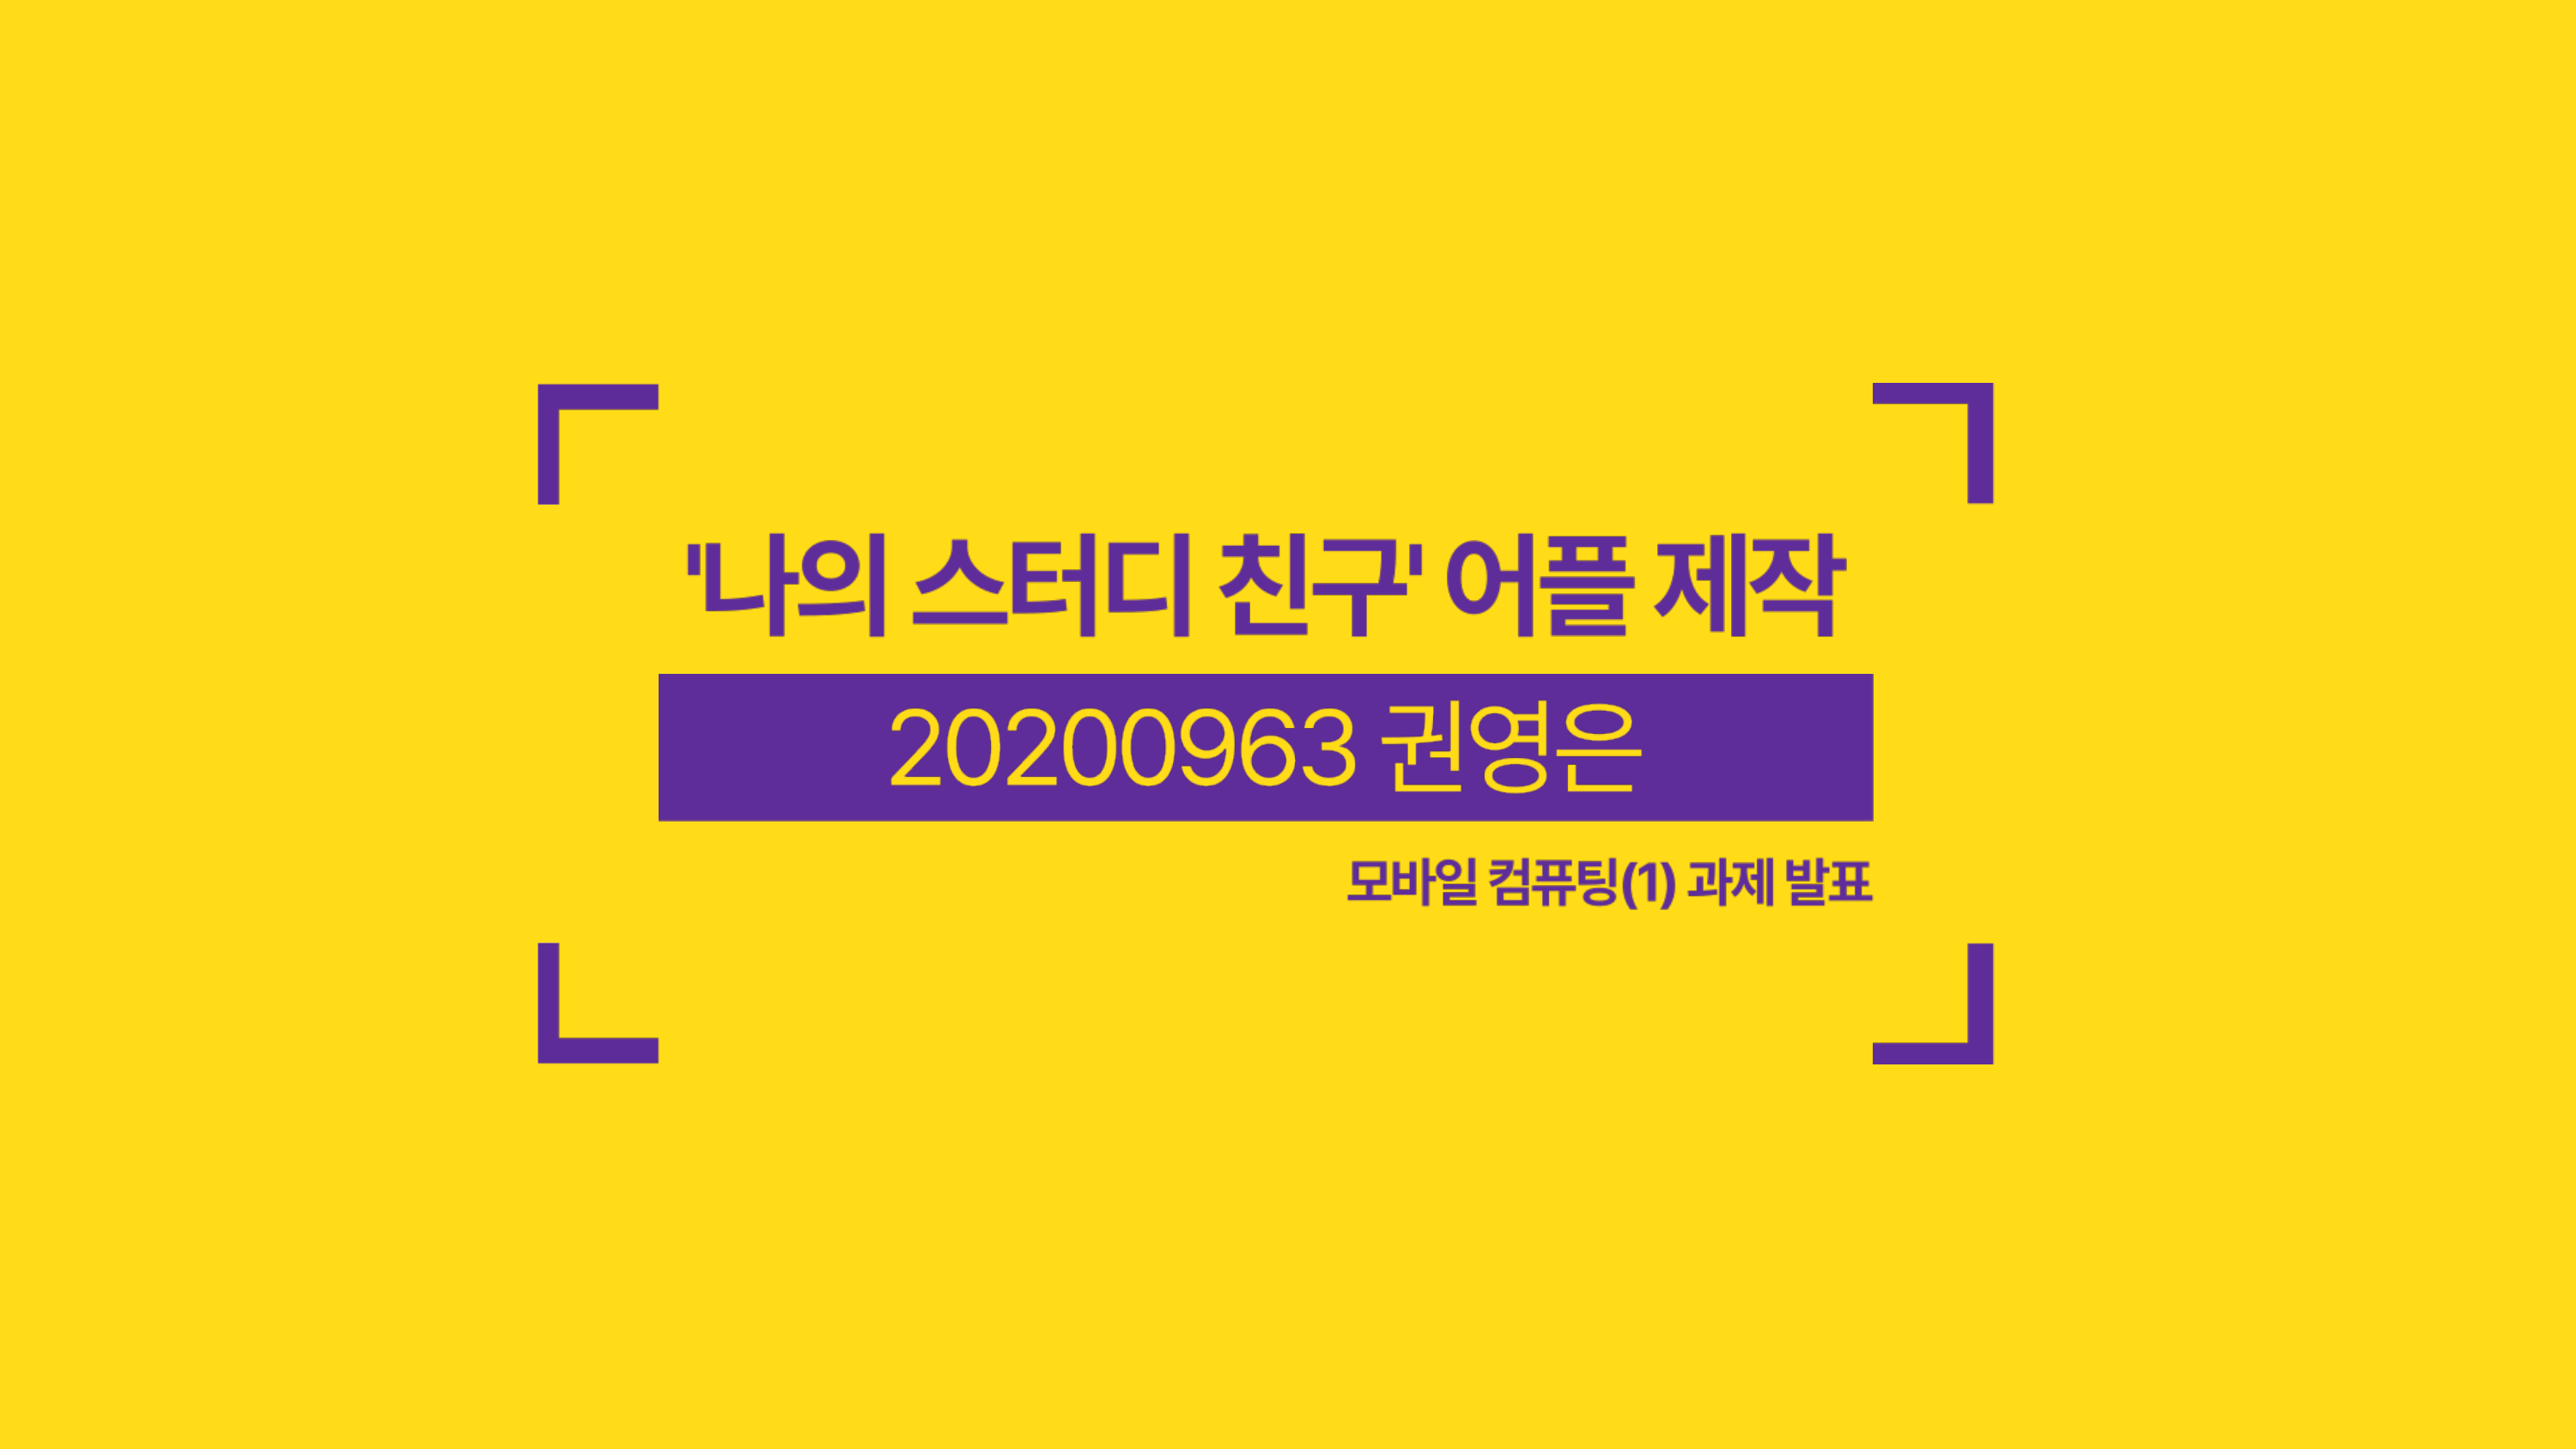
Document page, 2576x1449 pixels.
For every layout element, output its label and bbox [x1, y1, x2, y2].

text_box [538, 383, 659, 505]
picture [641, 488, 1902, 938]
text_box [1873, 382, 1995, 505]
text_box [538, 943, 659, 1064]
text_box [1698, 696, 1874, 822]
text_box [1873, 943, 1995, 1064]
